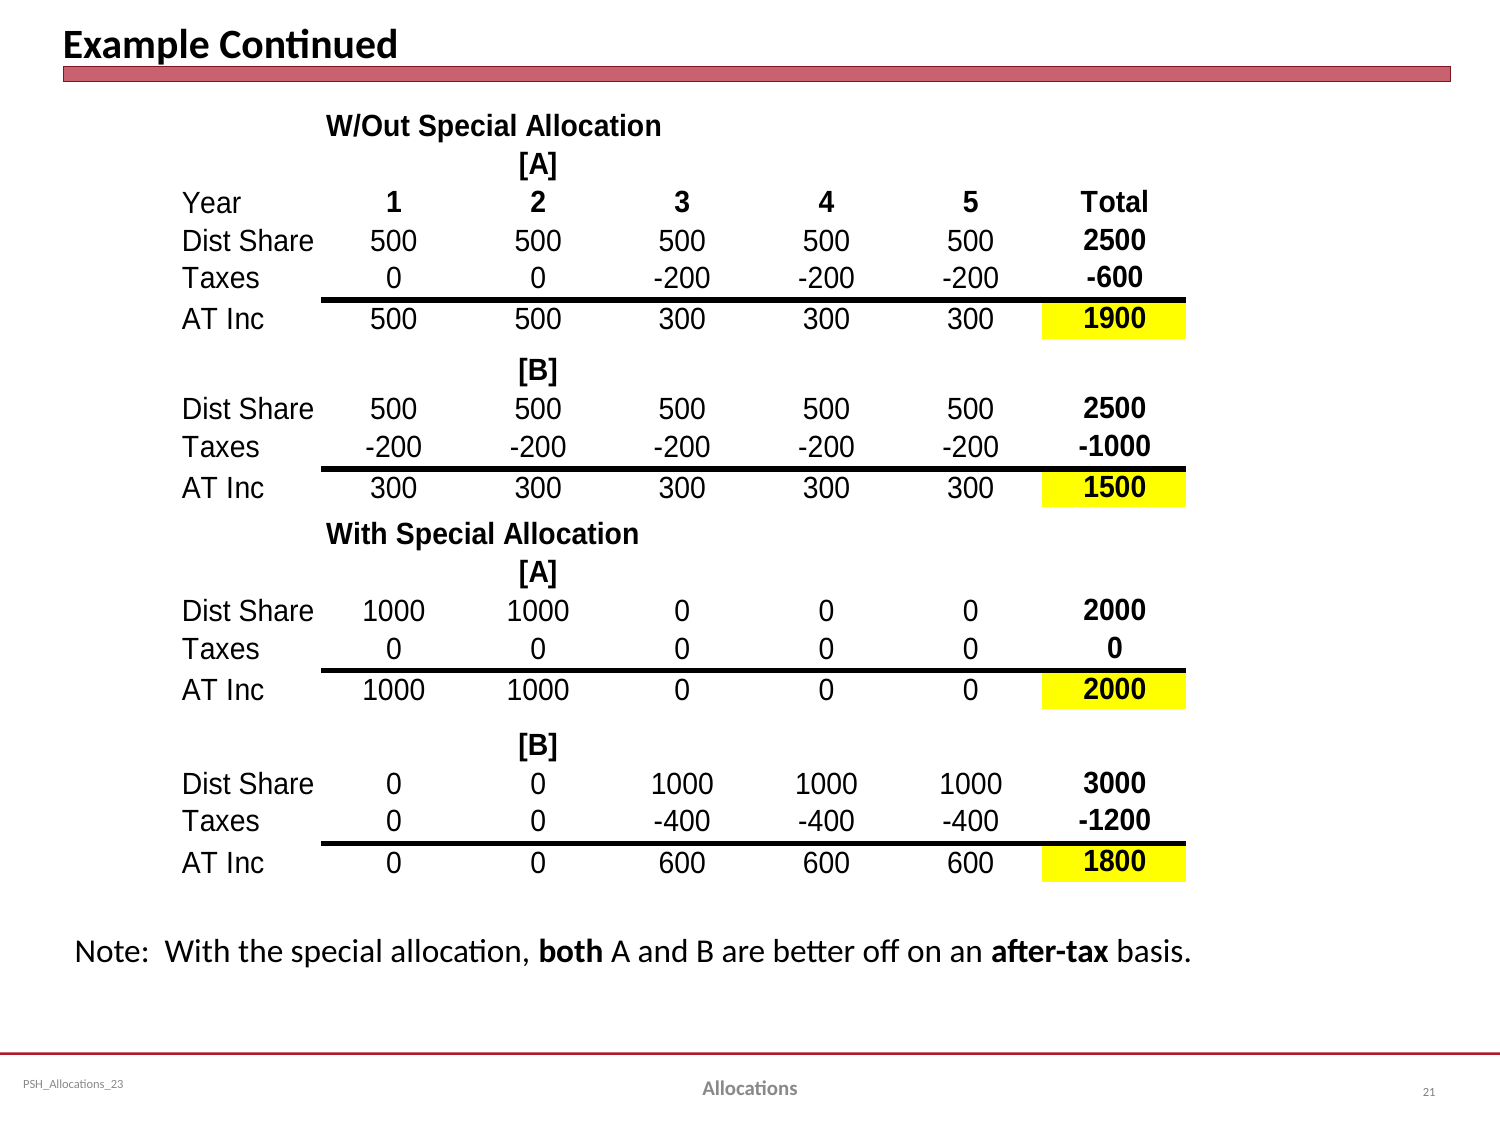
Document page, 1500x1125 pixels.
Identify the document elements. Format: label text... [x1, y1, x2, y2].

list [174, 105, 1188, 884]
title Example Continued [62, 6, 1451, 67]
footer Allocations [512, 1056, 988, 1117]
text_box Note: With the special allocation, both A and B are better off on an after-tax basis. [59, 922, 1325, 977]
slide_number 21 [1375, 1061, 1451, 1122]
